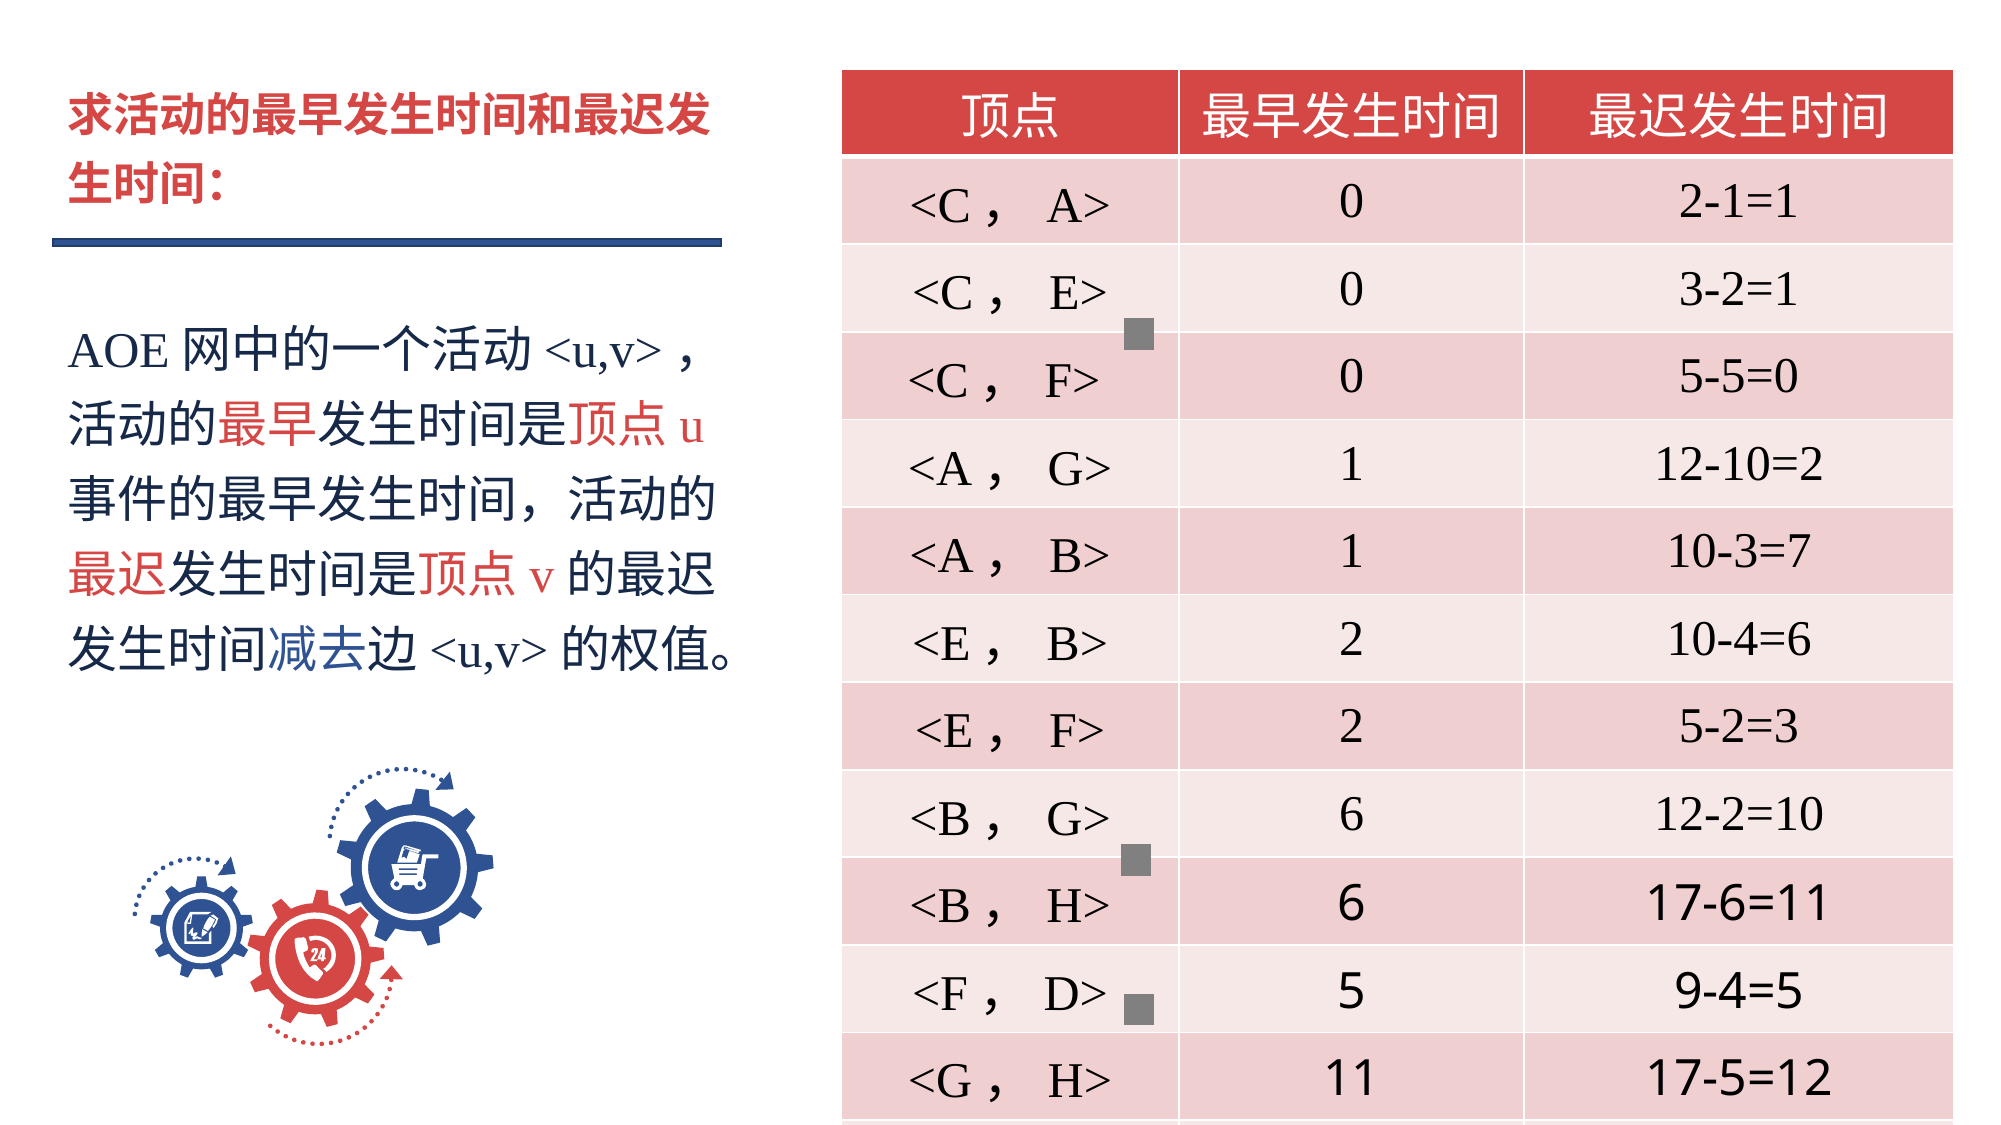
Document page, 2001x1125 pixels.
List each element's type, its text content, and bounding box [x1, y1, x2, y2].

table_cell 2-1=1 [1525, 159, 1953, 243]
table_cell 1 [1180, 420, 1523, 506]
table_header 最早发生时间 [1180, 70, 1523, 154]
table_cell 17-8=9 [1525, 1121, 1953, 1125]
table_cell <C，E> [842, 245, 1178, 331]
table_cell <C，F> [842, 333, 1178, 419]
table_header 顶点 [842, 70, 1178, 154]
table_cell 17-6=11 [1525, 858, 1953, 944]
text_box 求活动的最早发生时间和最迟发生时间： [52, 64, 770, 218]
table_cell 12-2=10 [1525, 771, 1953, 856]
table_cell 2 [1180, 595, 1523, 681]
table_cell 0 [1180, 159, 1523, 243]
text_box [1121, 844, 1151, 876]
table_cell 5 [1180, 946, 1523, 1032]
table_cell <B，H> [842, 858, 1178, 944]
table_cell 6 [1180, 771, 1523, 856]
table_cell 11 [1180, 1033, 1523, 1119]
table_cell <C，A> [842, 159, 1178, 243]
text_box AOE网中的一个活动<u,v>，活动的最早发生时间是顶点u事件的最早发生时间，活动的最迟发生时间是顶点v的最迟发生时间减去边<u,v>的权值。 [52, 295, 754, 717]
table_cell 17-5=12 [1525, 1033, 1953, 1119]
table_cell <D，H> [842, 1121, 1178, 1125]
table_cell 1 [1180, 508, 1523, 594]
table_cell 5-2=3 [1525, 683, 1953, 769]
table_cell 10-4=6 [1525, 595, 1953, 681]
table_cell <E，F> [842, 683, 1178, 769]
table_cell <B，G> [842, 771, 1178, 856]
table_cell <G，H> [842, 1033, 1178, 1119]
text_box [1124, 994, 1154, 1025]
text_box [1124, 318, 1154, 350]
table_cell <A，G> [842, 420, 1178, 506]
text_box [52, 238, 722, 247]
table_cell 0 [1180, 333, 1523, 419]
table_cell 6 [1180, 858, 1523, 944]
table_cell <A，B> [842, 508, 1178, 594]
table_cell 9 [1180, 1121, 1523, 1125]
table_cell 2 [1180, 683, 1523, 769]
table_header 最迟发生时间 [1525, 70, 1953, 154]
table_cell 3-2=1 [1525, 245, 1953, 331]
table_cell <F，D> [842, 946, 1178, 1032]
table_cell 10-3=7 [1525, 508, 1953, 594]
table_cell 0 [1180, 245, 1523, 331]
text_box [134, 768, 494, 1044]
table_cell <E，B> [842, 595, 1178, 681]
table_cell 5-5=0 [1525, 333, 1953, 419]
table_cell 9-4=5 [1525, 946, 1953, 1032]
table_cell 12-10=2 [1525, 420, 1953, 506]
